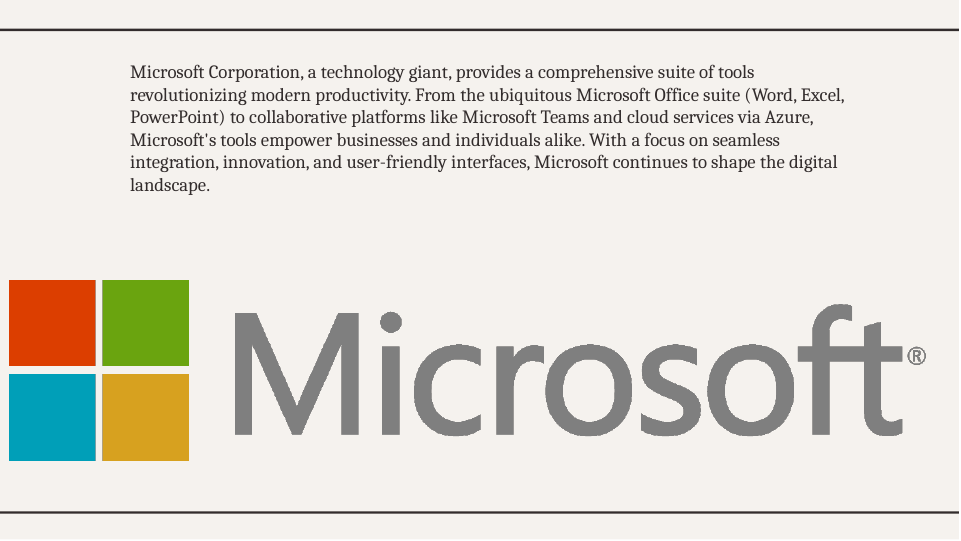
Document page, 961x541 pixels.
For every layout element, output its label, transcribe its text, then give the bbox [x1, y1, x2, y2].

picture [0, 257, 948, 483]
text_box [0, 28, 959, 32]
title Microsoft Corporation, a technology giant, provides a comprehensive suite of tools revolutionizing modern productivity. From the ubiquitous Microsoft Office suite (Word, Excel, PowerPoint) to collaborative platforms like Microsoft Teams and cloud services via Azure, Microsoft's tools empower businesses and individuals alike. With a focus on seamless integration, innovation, and user-friendly interfaces, Microsoft continues to shape the digital landscape. [130, 60, 858, 197]
